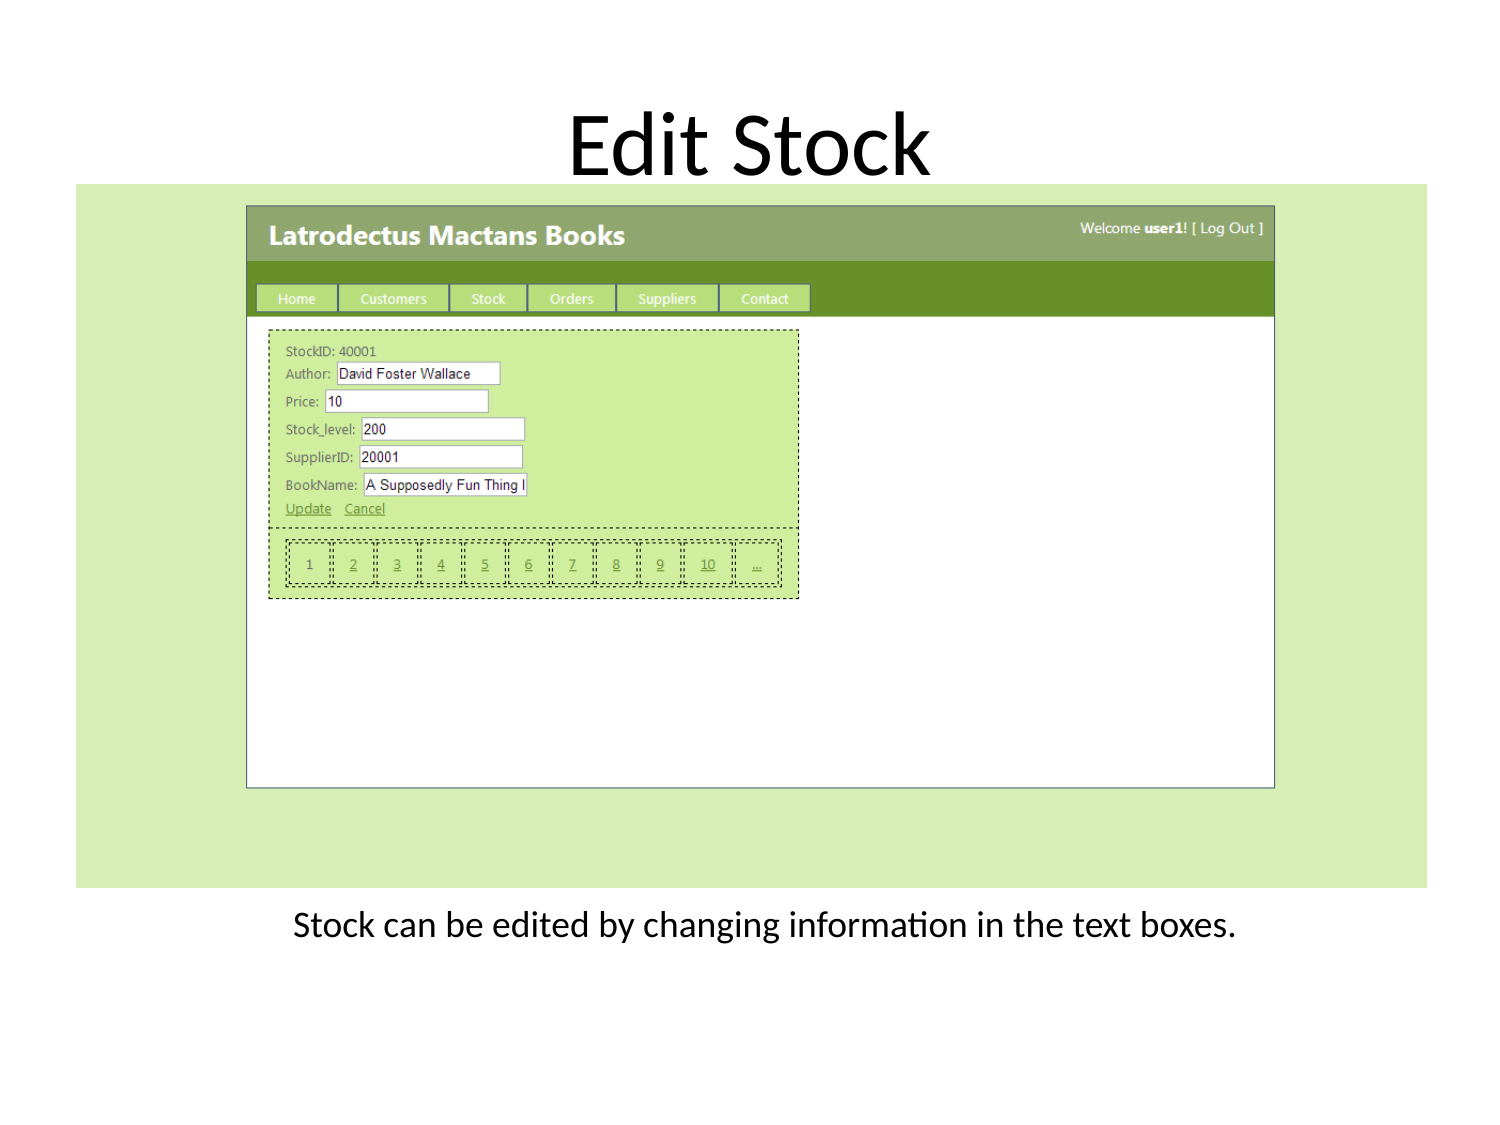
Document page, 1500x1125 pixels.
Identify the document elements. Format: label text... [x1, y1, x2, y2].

text_box Stock can be edited by changing information in the text boxes. [278, 897, 1253, 952]
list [76, 184, 1427, 888]
title Edit Stock [75, 45, 1425, 183]
